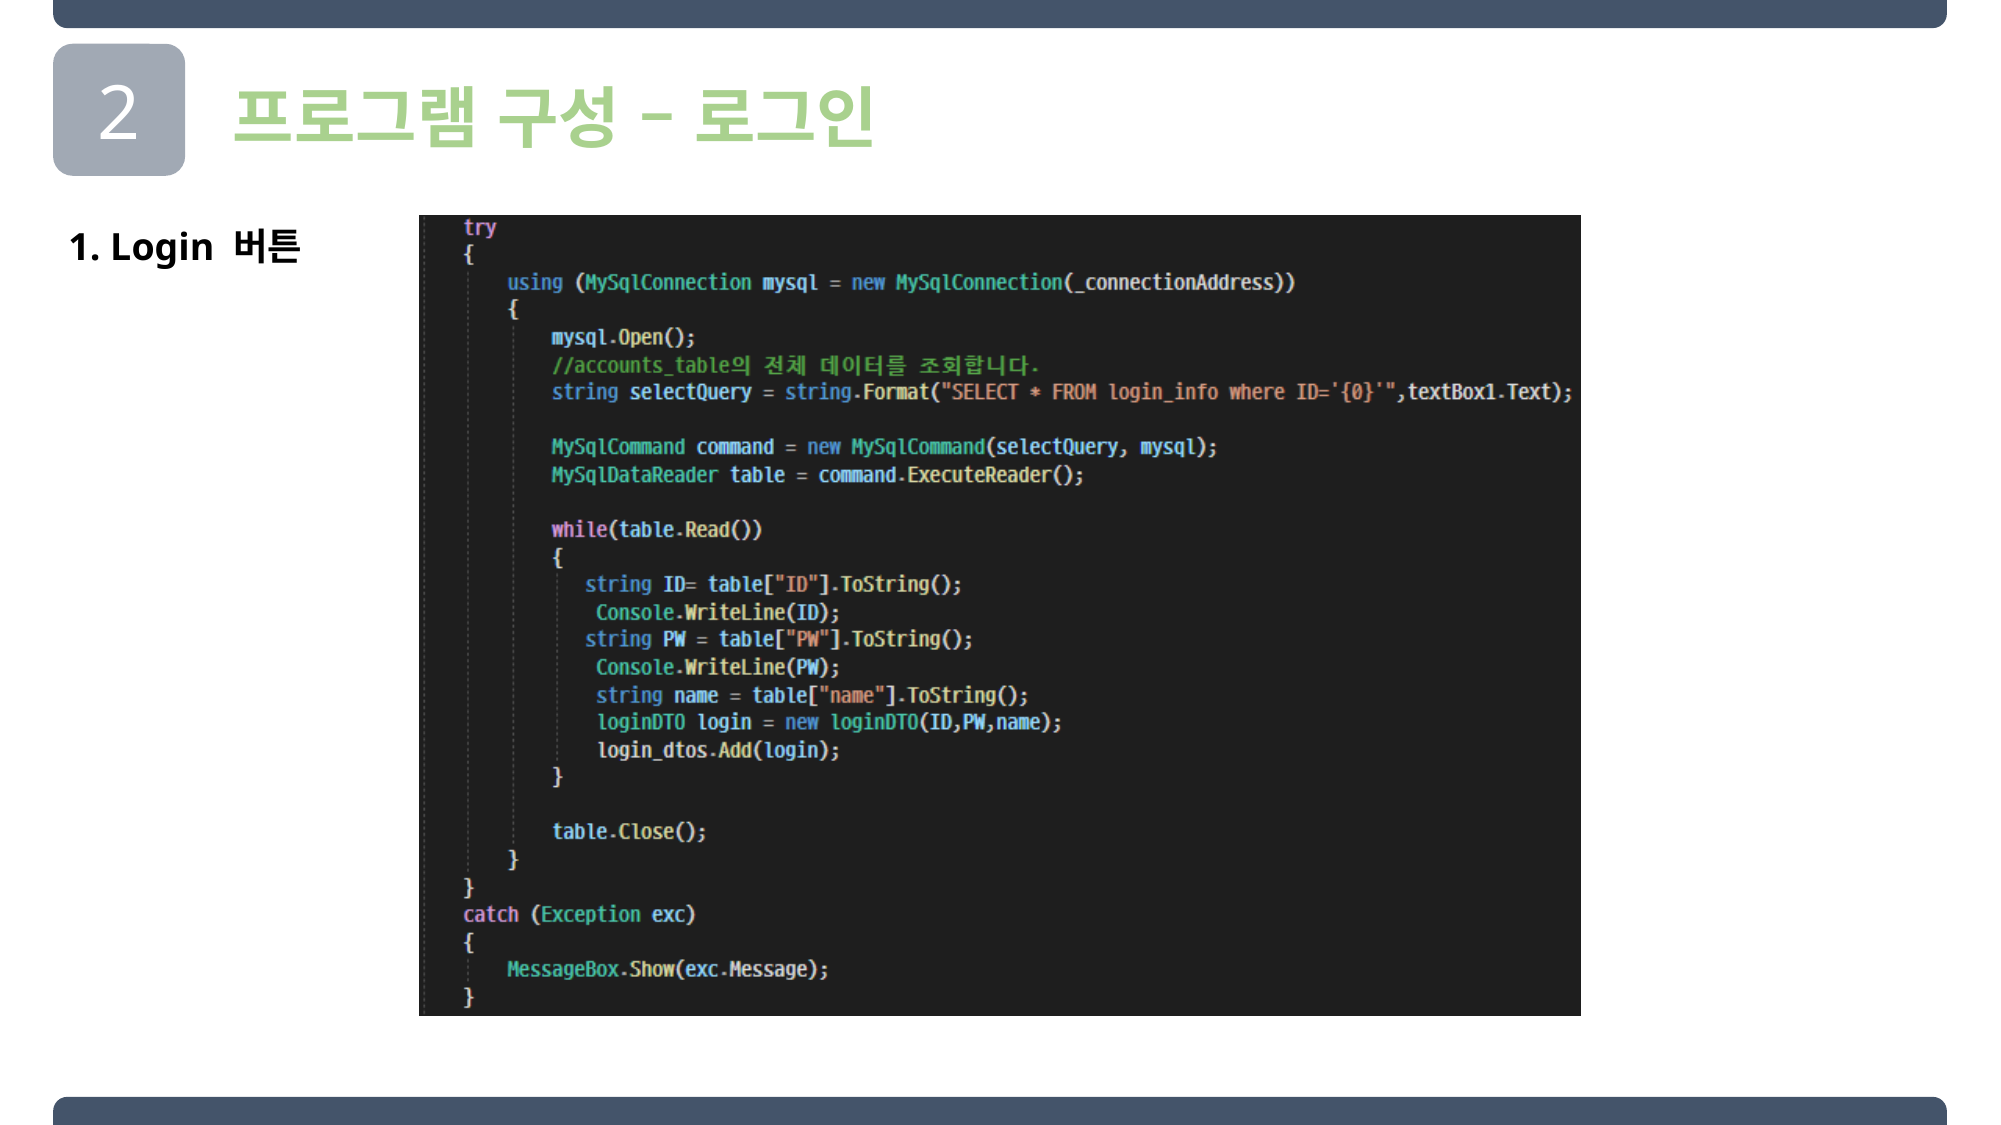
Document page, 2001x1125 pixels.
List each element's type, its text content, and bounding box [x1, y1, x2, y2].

text_box 프로그램 구성 – 로그인 [218, 68, 894, 163]
text_box [52, 0, 1948, 30]
picture [419, 215, 1581, 1017]
text_box 1. Login 버튼 [53, 215, 318, 276]
text_box 2 [51, 42, 187, 177]
text_box [52, 1095, 1948, 1125]
